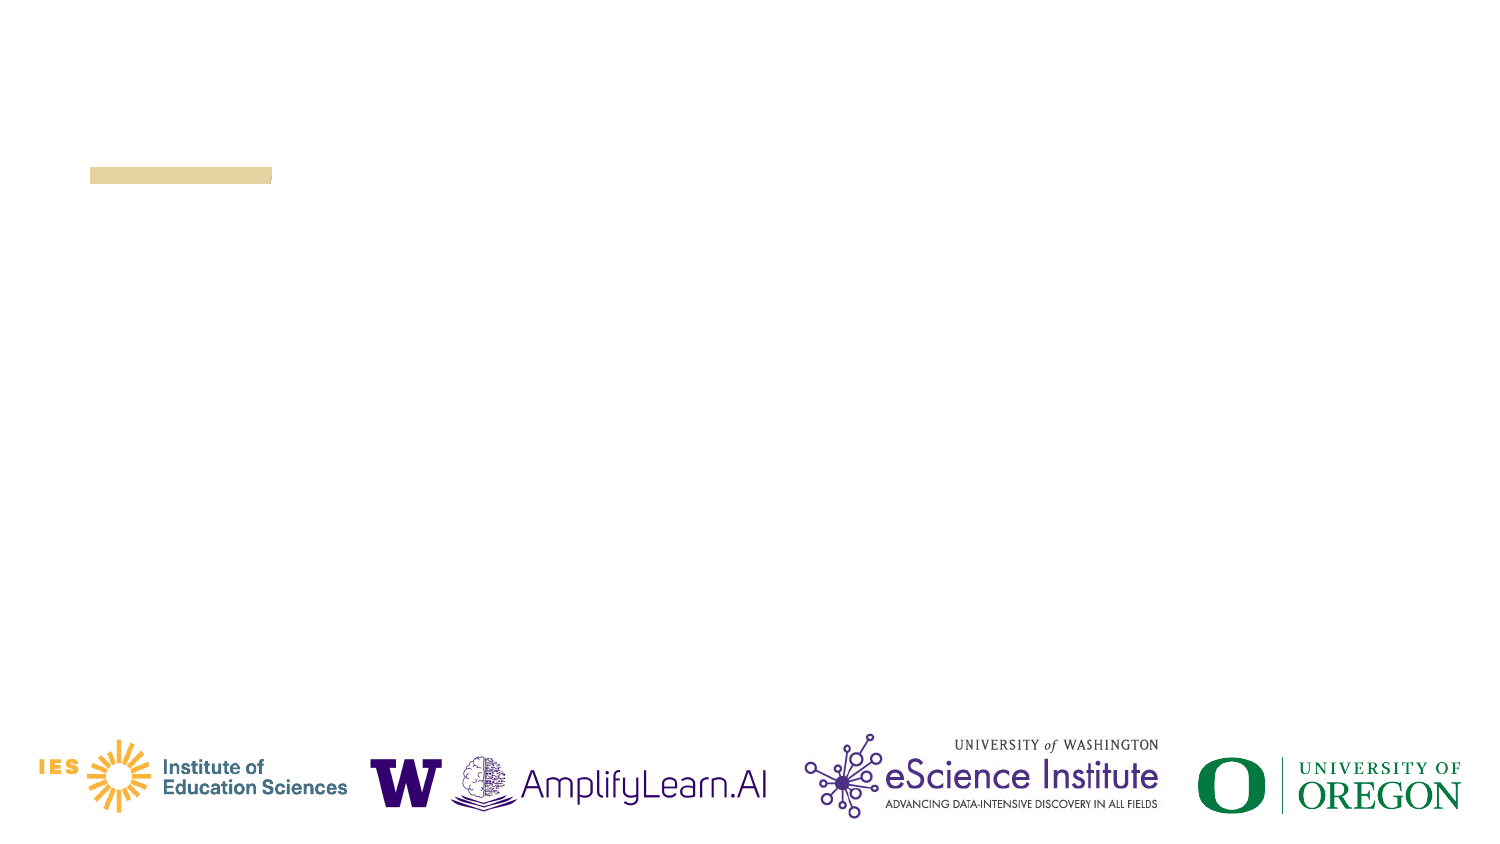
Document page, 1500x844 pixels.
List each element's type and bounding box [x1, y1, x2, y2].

picture [1198, 757, 1461, 814]
picture [90, 167, 272, 184]
picture [357, 732, 784, 821]
picture [794, 723, 1187, 827]
picture [39, 739, 347, 813]
